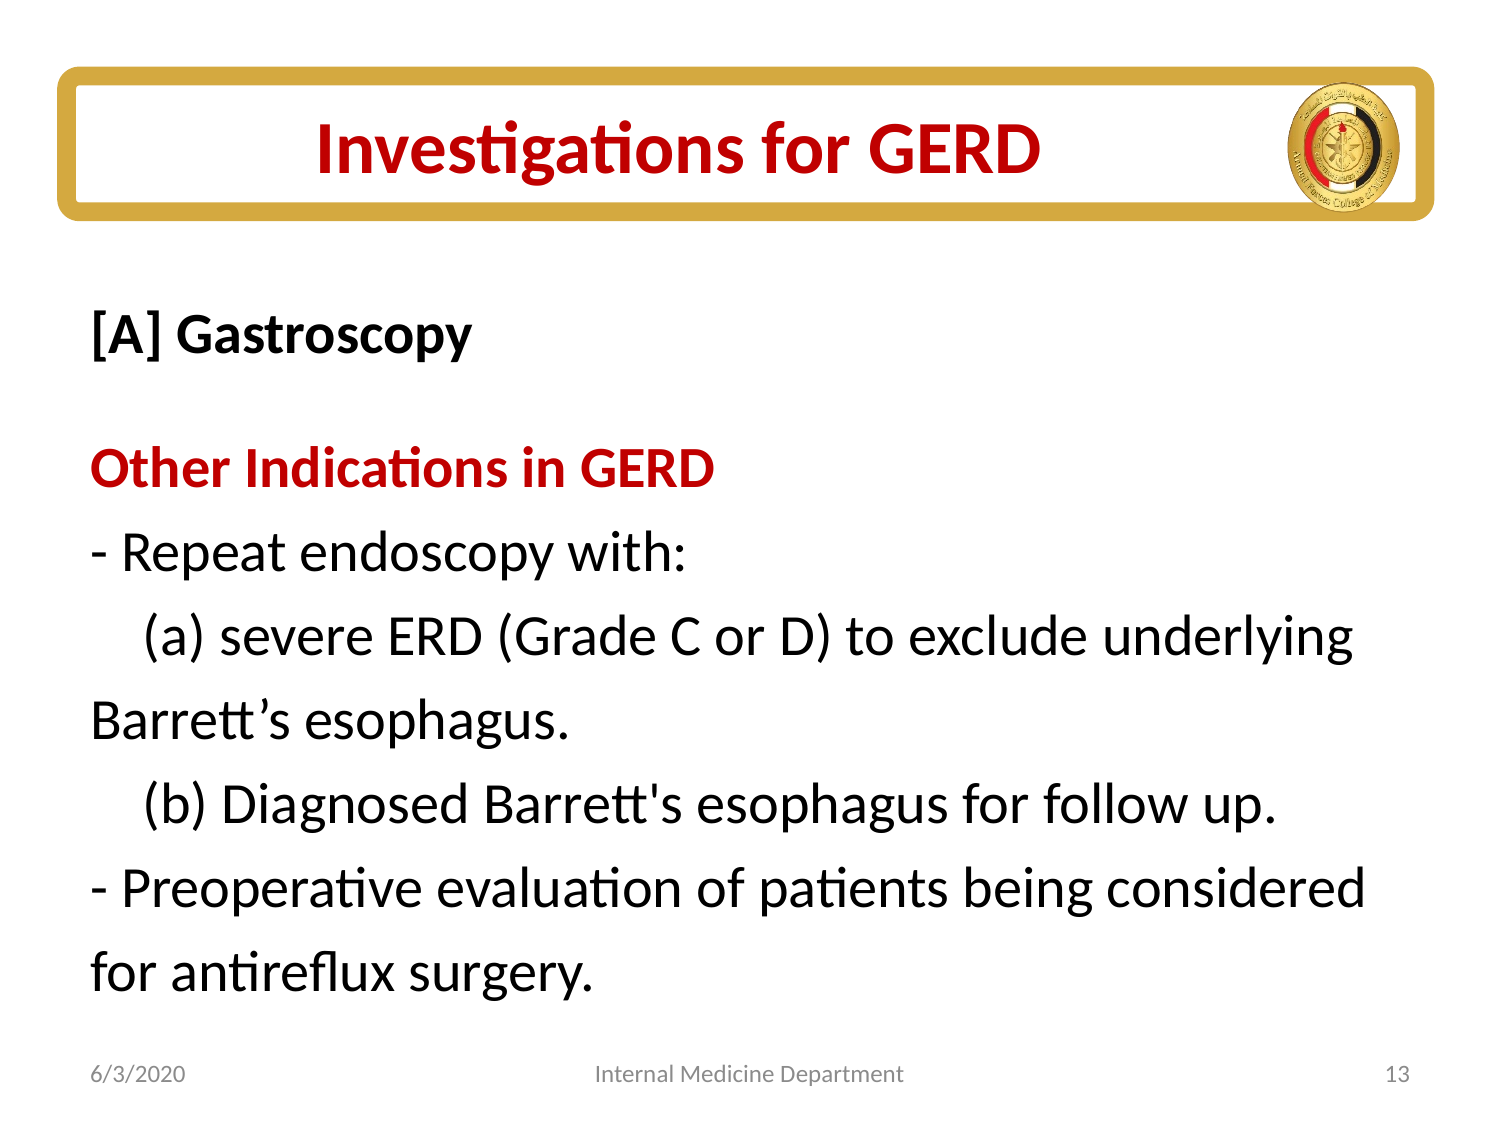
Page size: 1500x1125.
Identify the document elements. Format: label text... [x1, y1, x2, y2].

footer Internal Medicine Department [512, 1042, 988, 1103]
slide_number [75, 1042, 425, 1103]
picture [1292, 82, 1400, 213]
title Investigations for GERD [66, 98, 1292, 189]
slide_number 13 [1074, 1042, 1425, 1103]
list [A] Gastroscopy Other Indications in GERD - Repeat endoscopy with: (a) severe ERD (Grade C or D) to exclude underlying Barrett’s esophagus. (b) Diagnosed Barrett's esophagus for follow up. - Preoperative evaluation of patients being considered for antireflux surgery. [75, 287, 1425, 1088]
